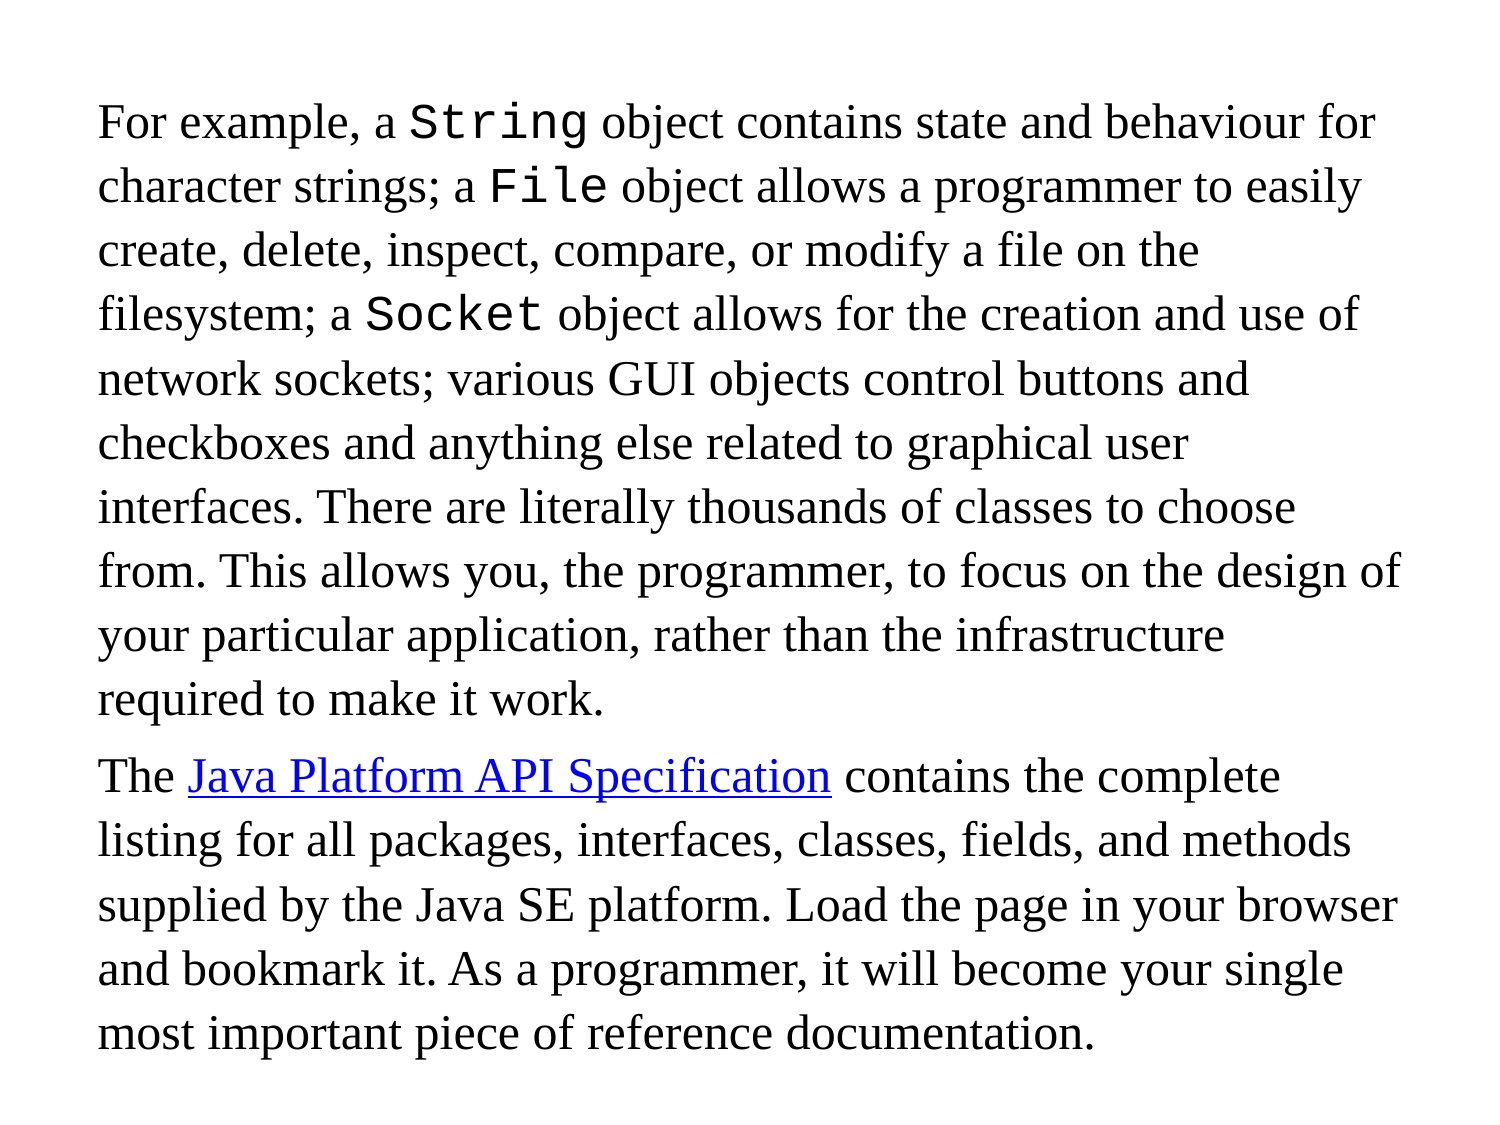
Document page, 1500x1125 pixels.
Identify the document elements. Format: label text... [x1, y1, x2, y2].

text_box For example, a String object contains state and behaviour for character strings; a File object allows a programmer to easily create, delete, inspect, compare, or modify a file on the filesystem; a Socket object allows for the creation and use of network sockets; various GUI objects control buttons and checkboxes and anything else related to graphical user interfaces. There are literally thousands of classes to choose from. This allows you, the programmer, to focus on the design of your particular application, rather than the infrastructure required to make it work. The Java Platform API Specification contains the complete listing for all packages, interfaces, classes, fields, and methods supplied by the Java SE platform. Load the page in your browser and bookmark it. As a programmer, it will become your single most important piece of reference documentation. [82, 76, 1419, 1067]
